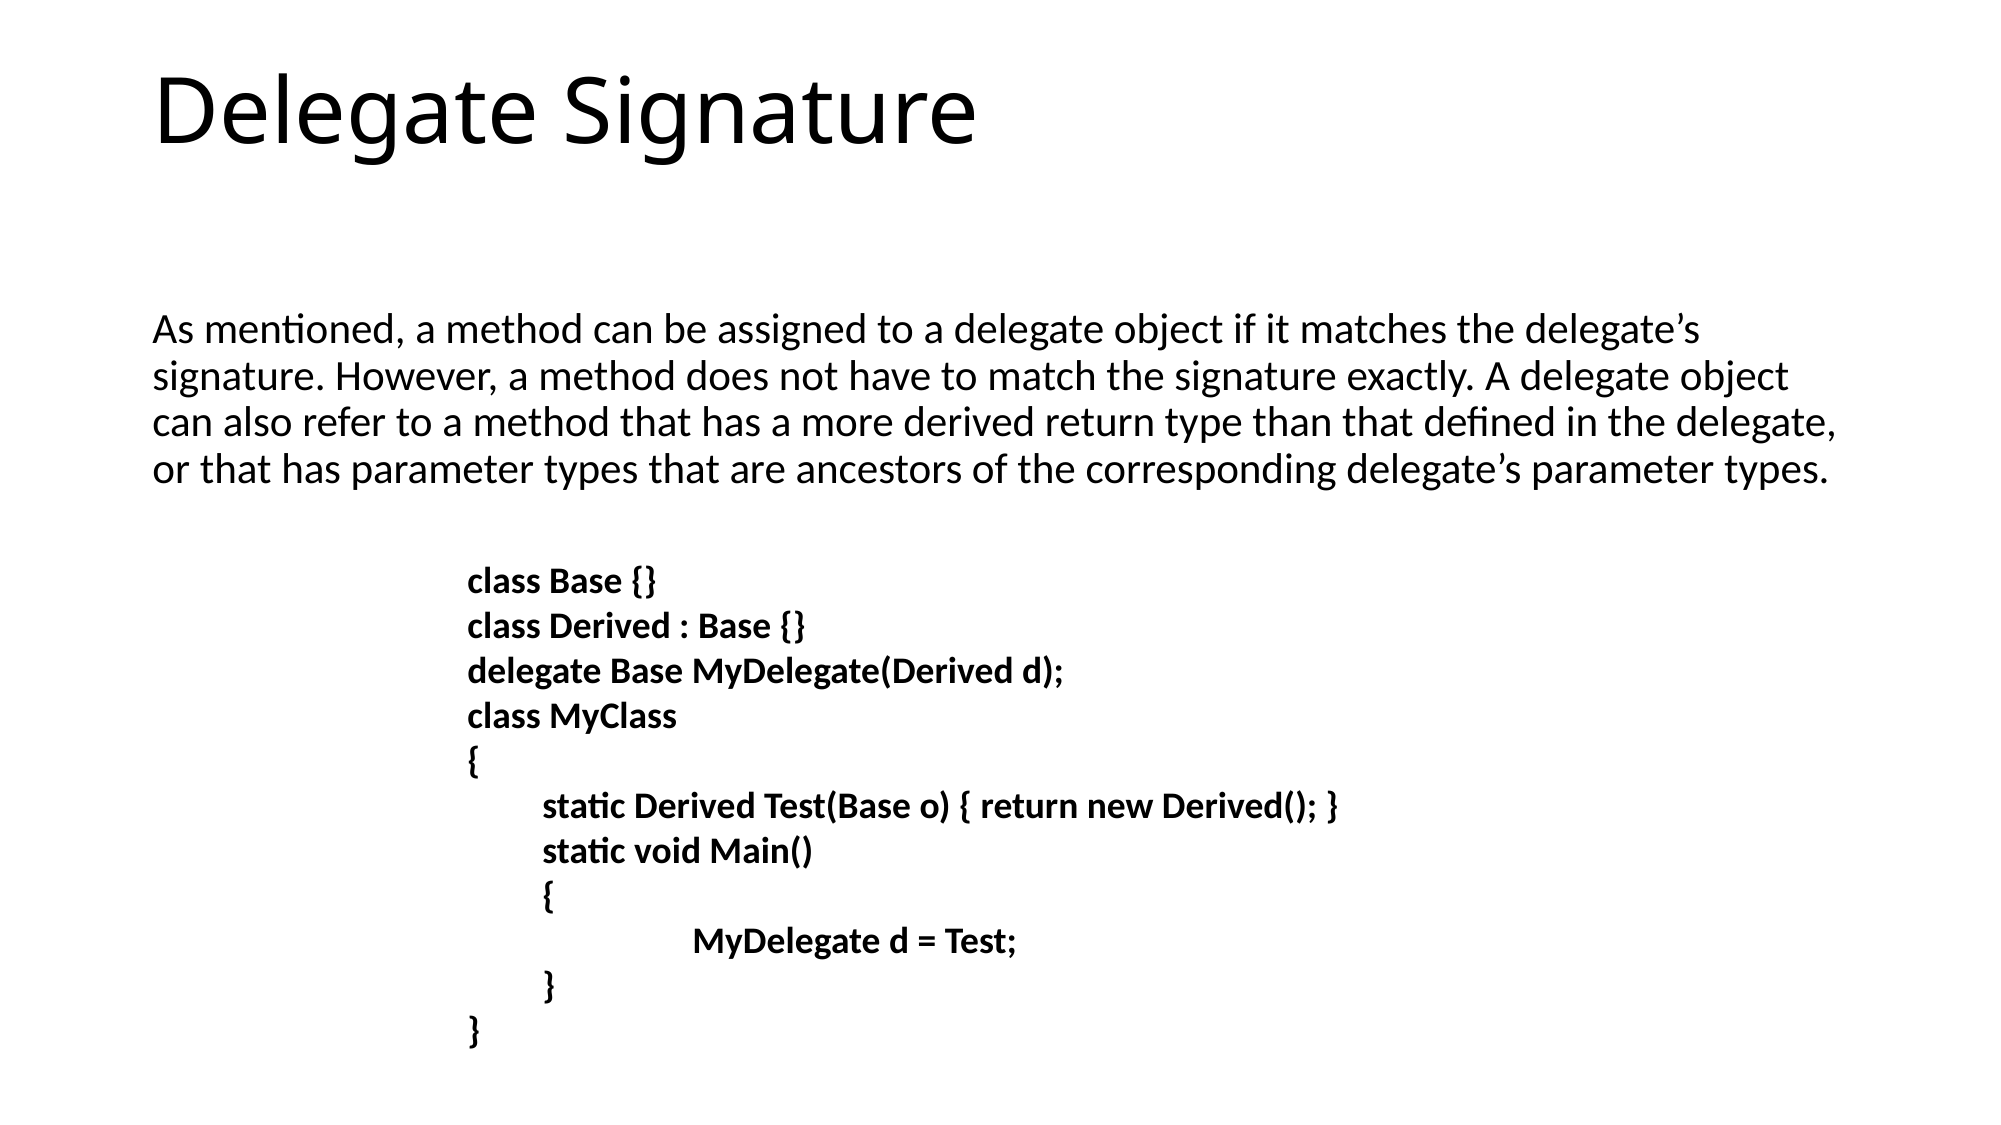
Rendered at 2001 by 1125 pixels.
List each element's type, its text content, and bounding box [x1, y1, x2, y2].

title Delegate Signature [137, 59, 1863, 278]
text_box class Base {} class Derived : Base {} delegate Base MyDelegate(Derived d); class MyClass { static Derived Test(Base o) { return new Derived(); } static void Main() { MyDelegate d = Test; } } [452, 548, 1403, 1059]
list As mentioned, a method can be assigned to a delegate object if it matches the delegate’s signature. However, a method does not have to match the signature exactly. A delegate object can also refer to a method that has a more derived return type than that defined in the delegate, or that has parameter types that are ancestors of the corresponding delegate’s parameter types. [137, 299, 1863, 549]
